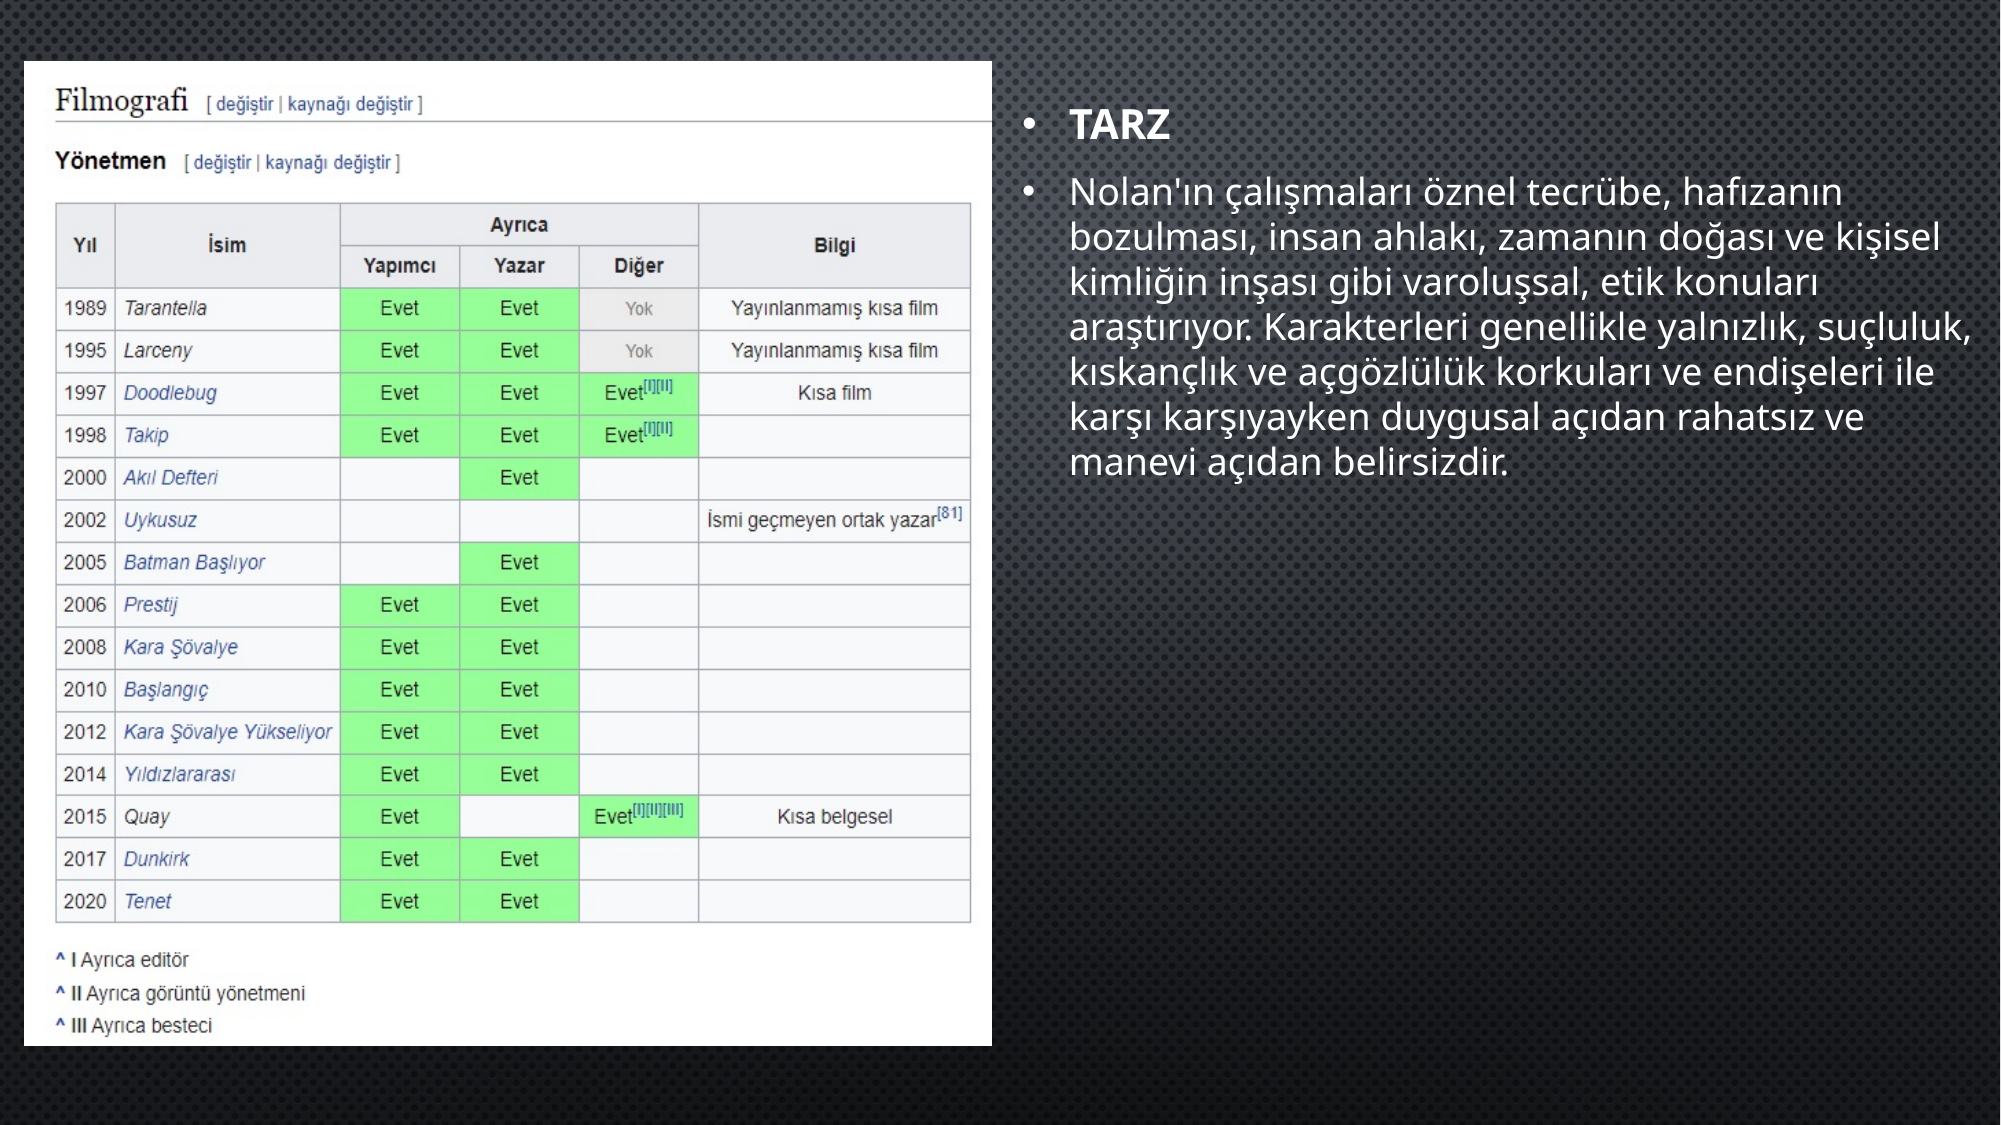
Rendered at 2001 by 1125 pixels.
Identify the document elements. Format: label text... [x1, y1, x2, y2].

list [24, 60, 992, 1046]
text_box Tarz Nolan'ın çalışmaları öznel tecrübe, hafızanın bozulması, insan ahlakı, zamanın doğası ve kişisel kimliğin inşası gibi varoluşsal, etik konuları araştırıyor. Karakterleri genellikle yalnızlık, suçluluk, kıskançlık ve açgözlülük korkuları ve endişeleri ile karşı karşıyayken duygusal açıdan rahatsız ve manevi açıdan belirsizdir. Nolan'ın sıklıkla kentsel mekanlar, takım elbiseli adamlar, sessiz tonlar ve konuşma sahneleri üzerinde duran görsel tarzı modern mekanlar ve mimari ile geniş yakın çekimde çerçevelendi. Estetik olarak yönetmen, stüdyo çalışmalarında belgesel tarzı aydınlatmayı, doğal mekanları ve gerçek çekim yerlerini tercih eder. [1007, 90, 2000, 1125]
